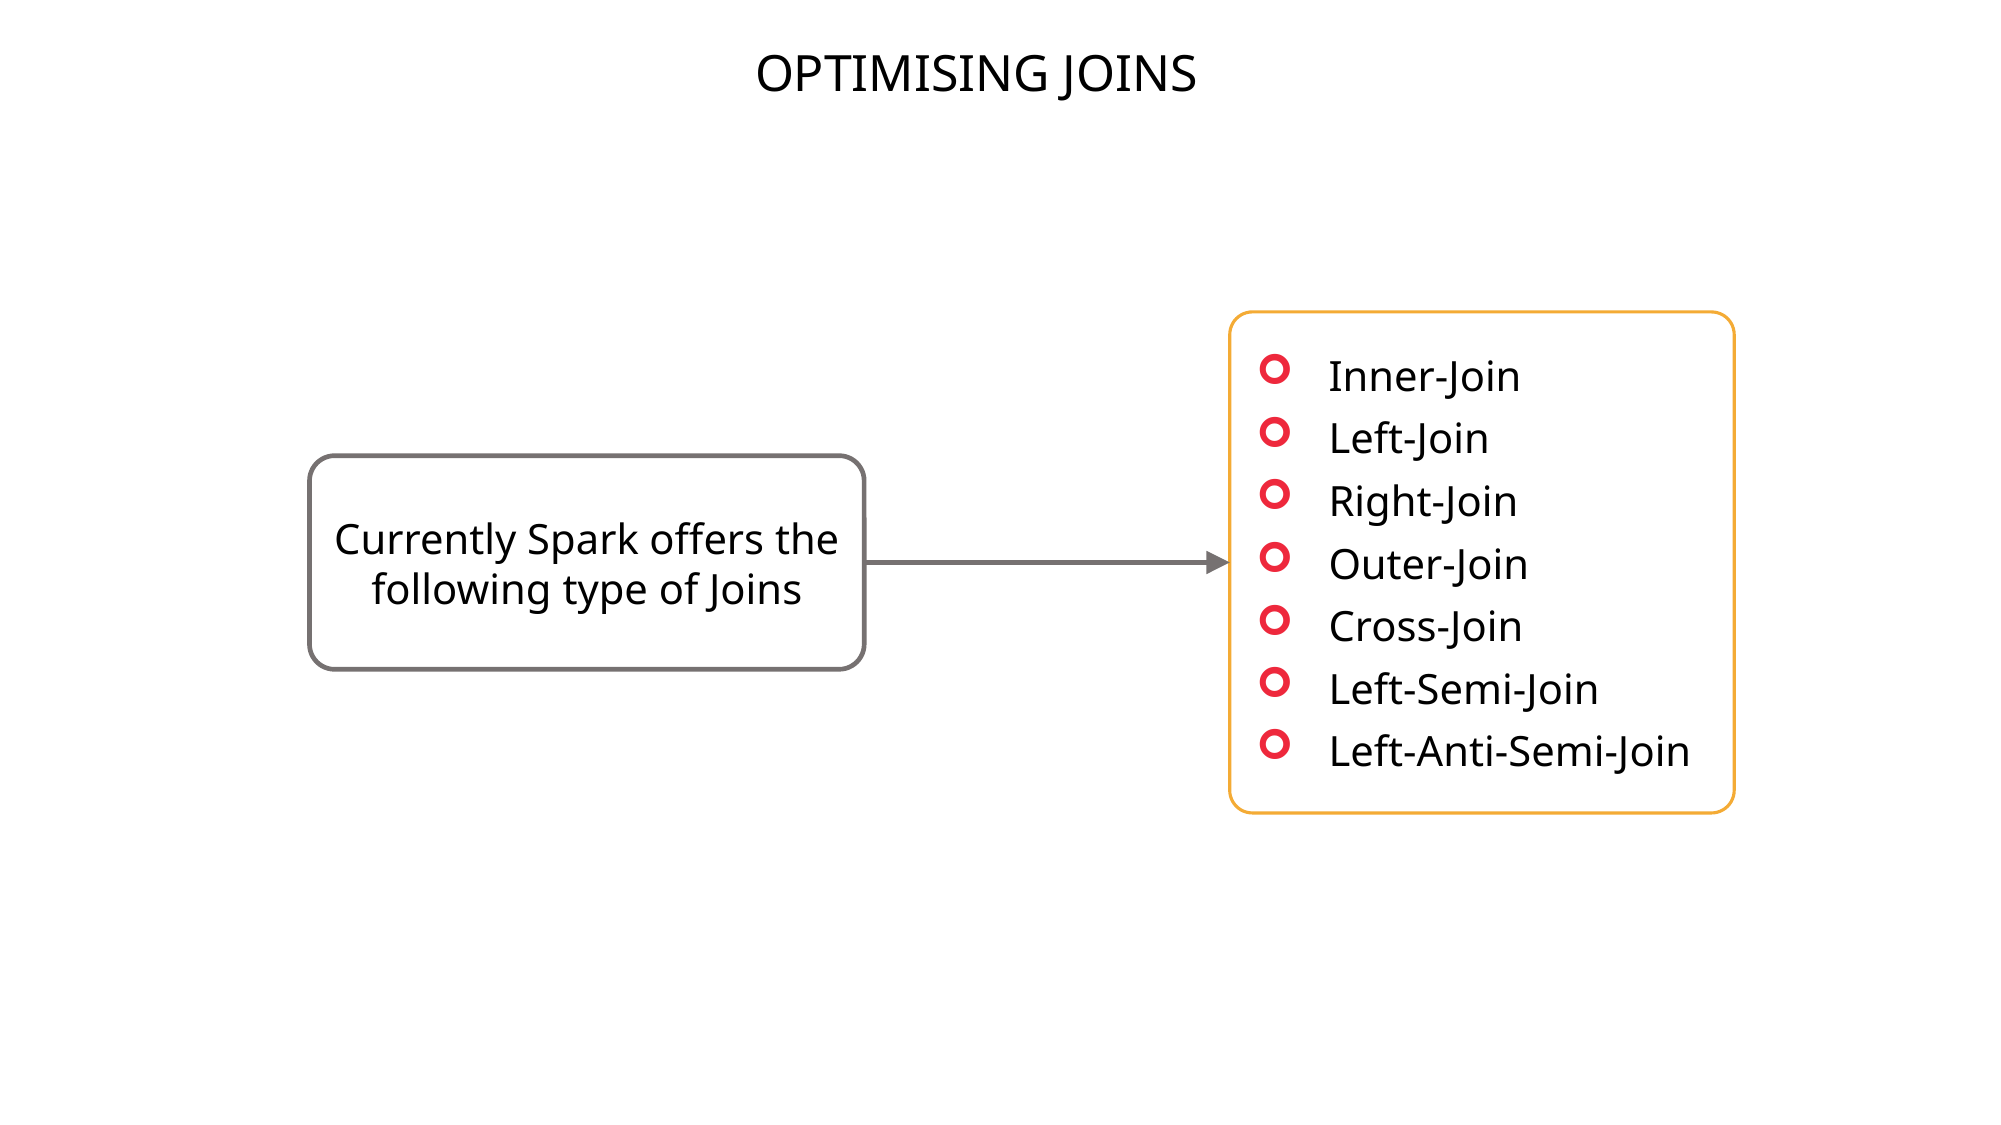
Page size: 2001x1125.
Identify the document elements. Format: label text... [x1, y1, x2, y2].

text_box Currently Spark offers the following type of Joins [309, 455, 865, 670]
text_box OPTIMISING JOINS [174, 33, 1779, 120]
text_box Inner-Join Left-Join Right-Join Outer-Join Cross-Join Left-Semi-Join Left-Anti-Semi-Join [1229, 311, 1735, 813]
